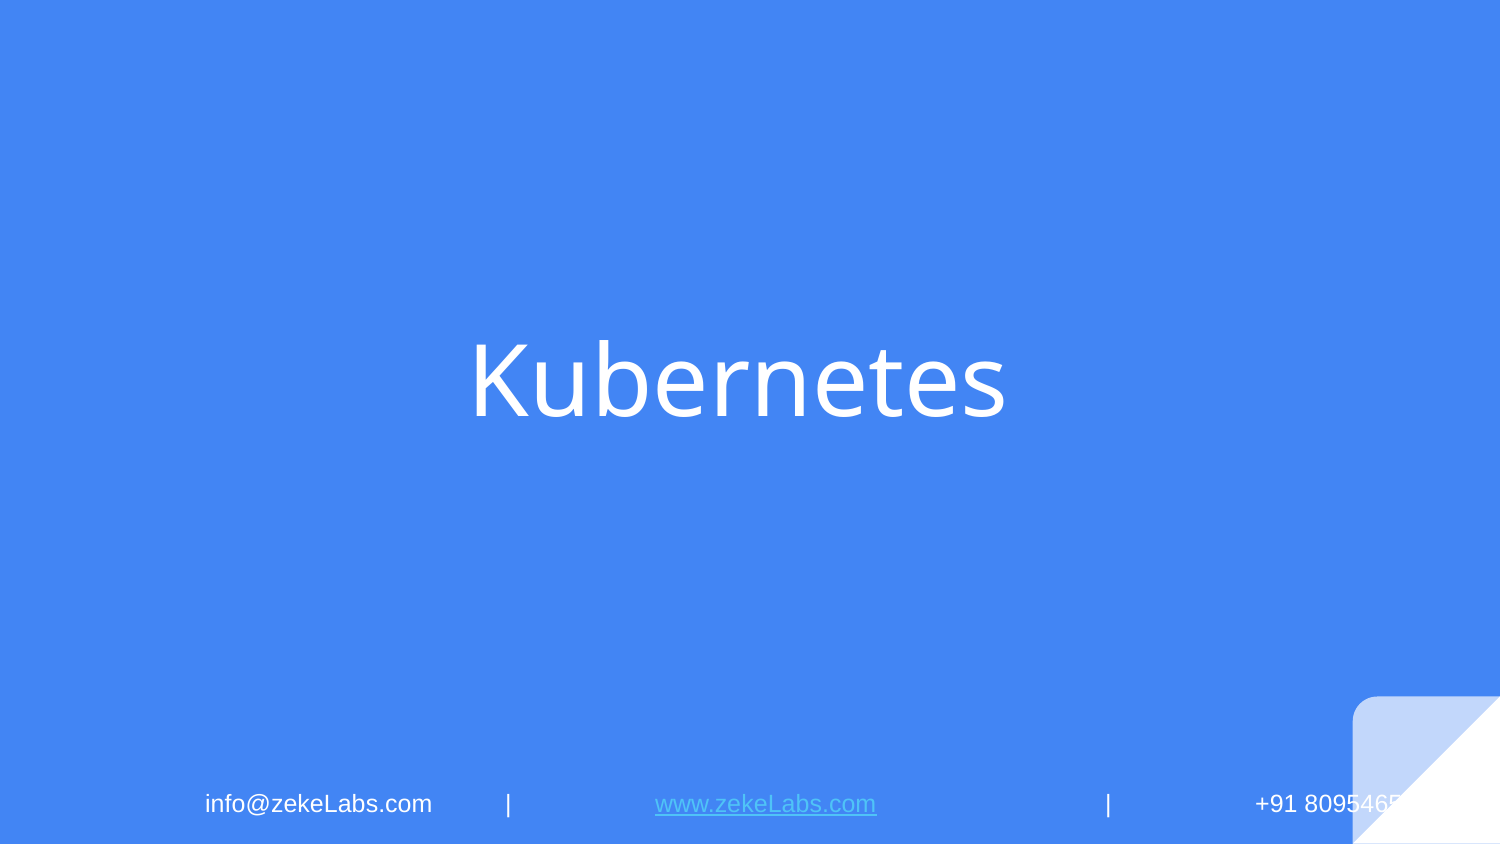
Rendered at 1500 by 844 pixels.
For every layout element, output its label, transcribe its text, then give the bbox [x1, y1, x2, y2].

text_box info@zekeLabs.com | www.zekeLabs.com | +91 8095465880 [0, 772, 1500, 844]
title Kubernetes [64, 298, 1413, 452]
